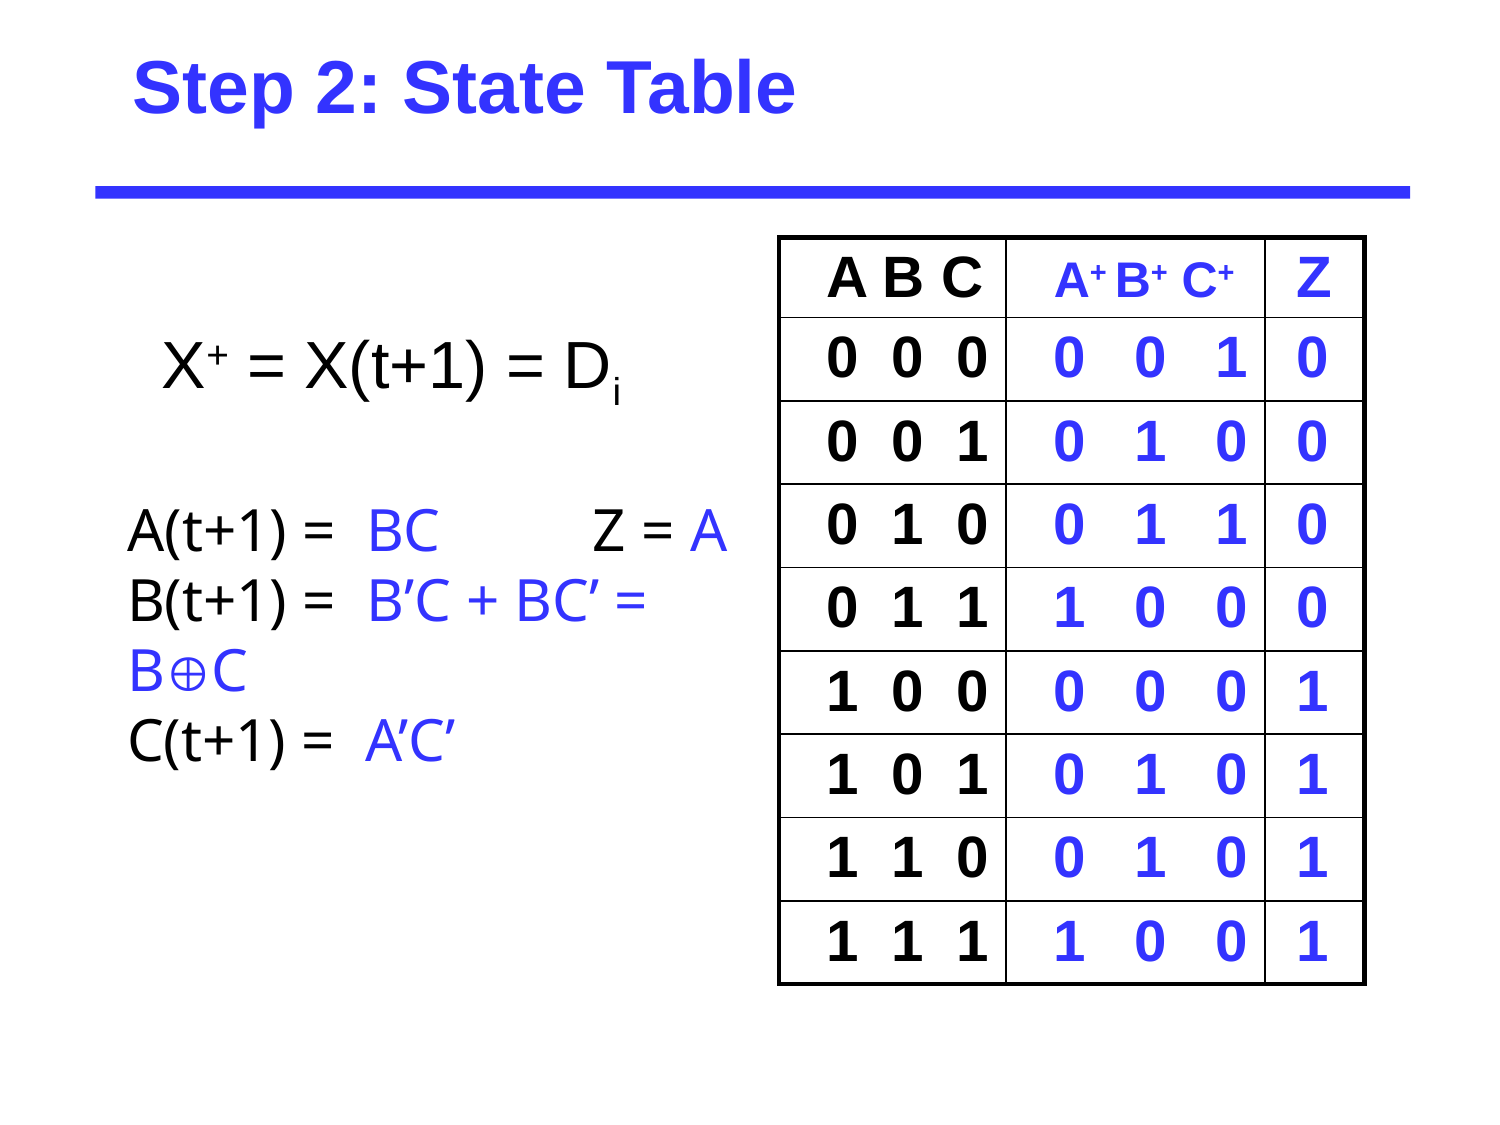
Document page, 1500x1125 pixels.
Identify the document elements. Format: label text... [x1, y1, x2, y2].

table_cell 0 0 0 [781, 318, 1005, 400]
table_cell 0 1 1 [1007, 485, 1264, 567]
table_cell 1 [1266, 735, 1362, 817]
text_box A(t+1) = BC Z = A B(t+1) = B’C + BC’ = BC C(t+1) = A’C’ [37, 485, 788, 781]
table_header Z [1266, 240, 1362, 317]
table_cell 1 [1266, 652, 1362, 733]
table_cell 0 1 0 [1007, 735, 1264, 817]
table_header A B C [781, 240, 1005, 317]
table_cell 0 0 1 [1007, 318, 1264, 400]
table_cell 0 1 0 [1007, 402, 1264, 483]
table_cell 0 1 0 [788, 485, 1005, 567]
table_cell 1 [1266, 902, 1362, 982]
table_cell 1 1 0 [781, 818, 1005, 900]
table_cell 0 0 1 [781, 402, 1005, 483]
table_cell 1 [1266, 818, 1362, 900]
table_cell 0 [1266, 568, 1362, 650]
table_header A+ B+ C+ [1007, 240, 1264, 317]
table_cell 0 [1266, 485, 1362, 567]
table_cell 1 0 1 [781, 735, 1005, 817]
title Step 2: State Table [117, 0, 1393, 168]
table_cell 1 0 0 [1007, 902, 1264, 982]
table_cell 1 0 0 [1007, 568, 1264, 650]
text_box X+ = X(t+1) = Di [146, 314, 710, 421]
table_cell 0 0 0 [1007, 652, 1264, 733]
table_cell 1 0 0 [788, 652, 1005, 733]
table_cell 0 1 1 [788, 568, 1005, 650]
table_cell 0 [1266, 402, 1362, 483]
table_cell 0 [1266, 318, 1362, 400]
table_cell 1 1 1 [781, 902, 1005, 982]
table_cell 0 1 0 [1007, 818, 1264, 900]
